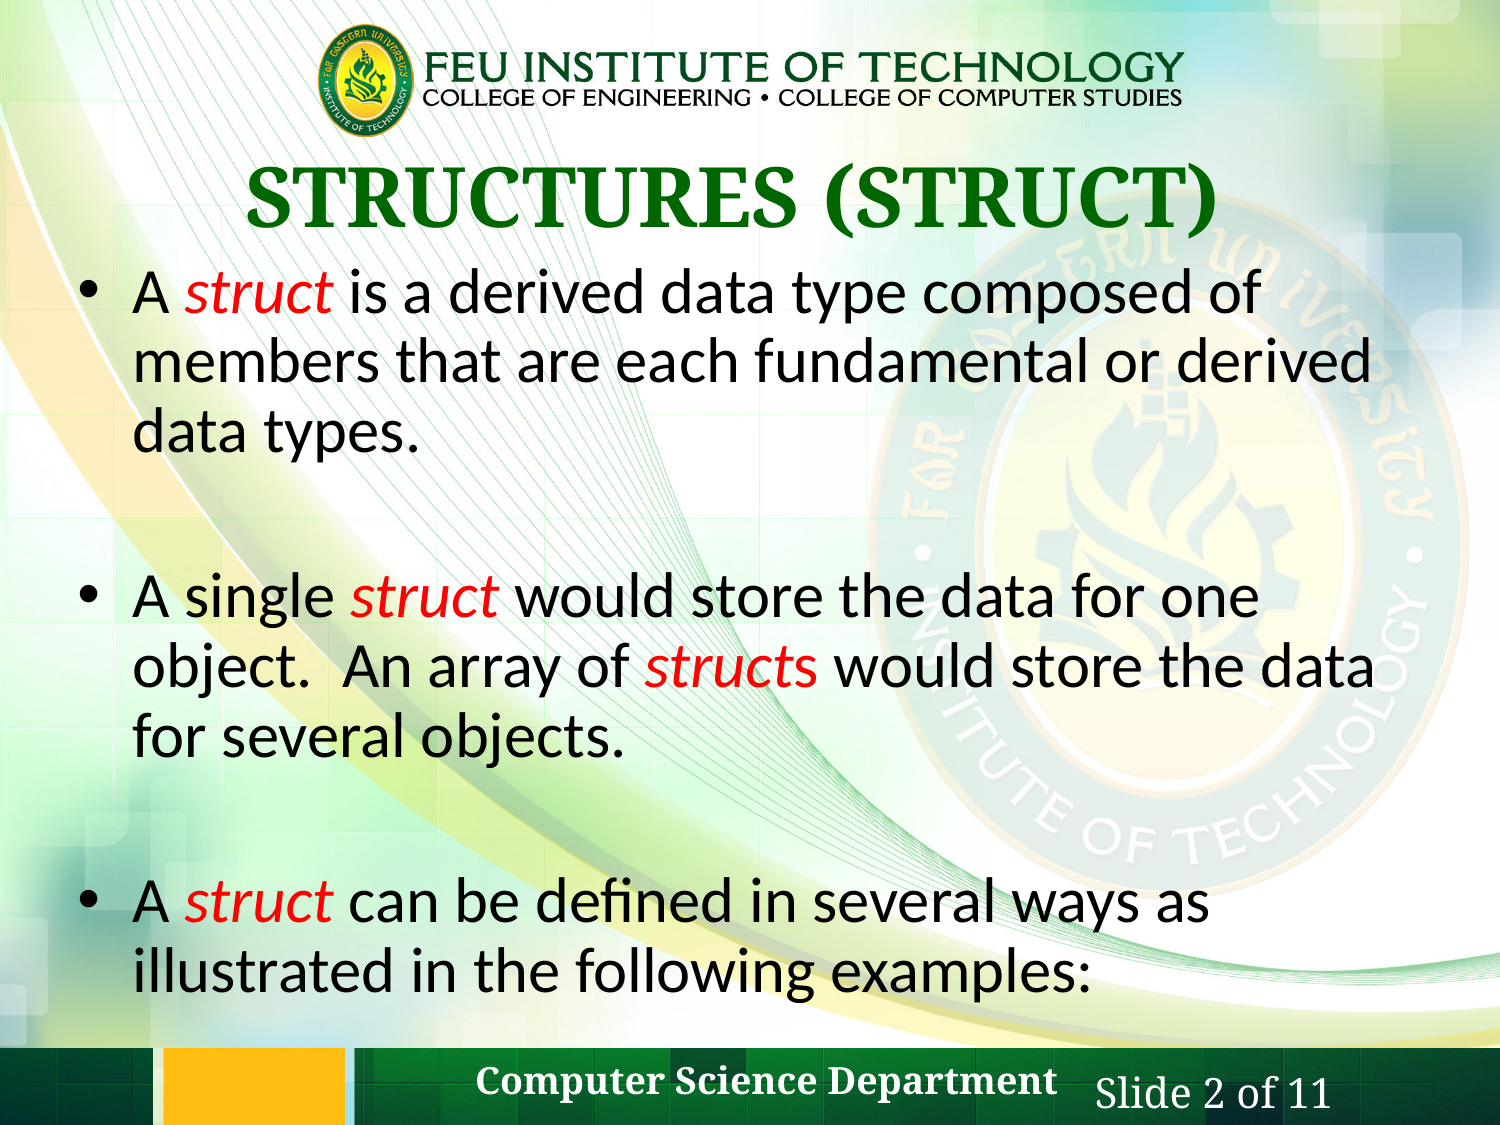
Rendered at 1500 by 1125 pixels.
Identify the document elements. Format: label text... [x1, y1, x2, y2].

list A struct is a derived data type composed of members that are each fundamental or derived data types. A single struct would store the data for one object. An array of structs would store the data for several objects. A struct can be defined in several ways as illustrated in the following examples: [62, 249, 1425, 925]
footer Computer Science Department [454, 1050, 1080, 1110]
title STRUCTURES (STRUCT) [37, 99, 1450, 288]
picture [0, 0, 1500, 1125]
